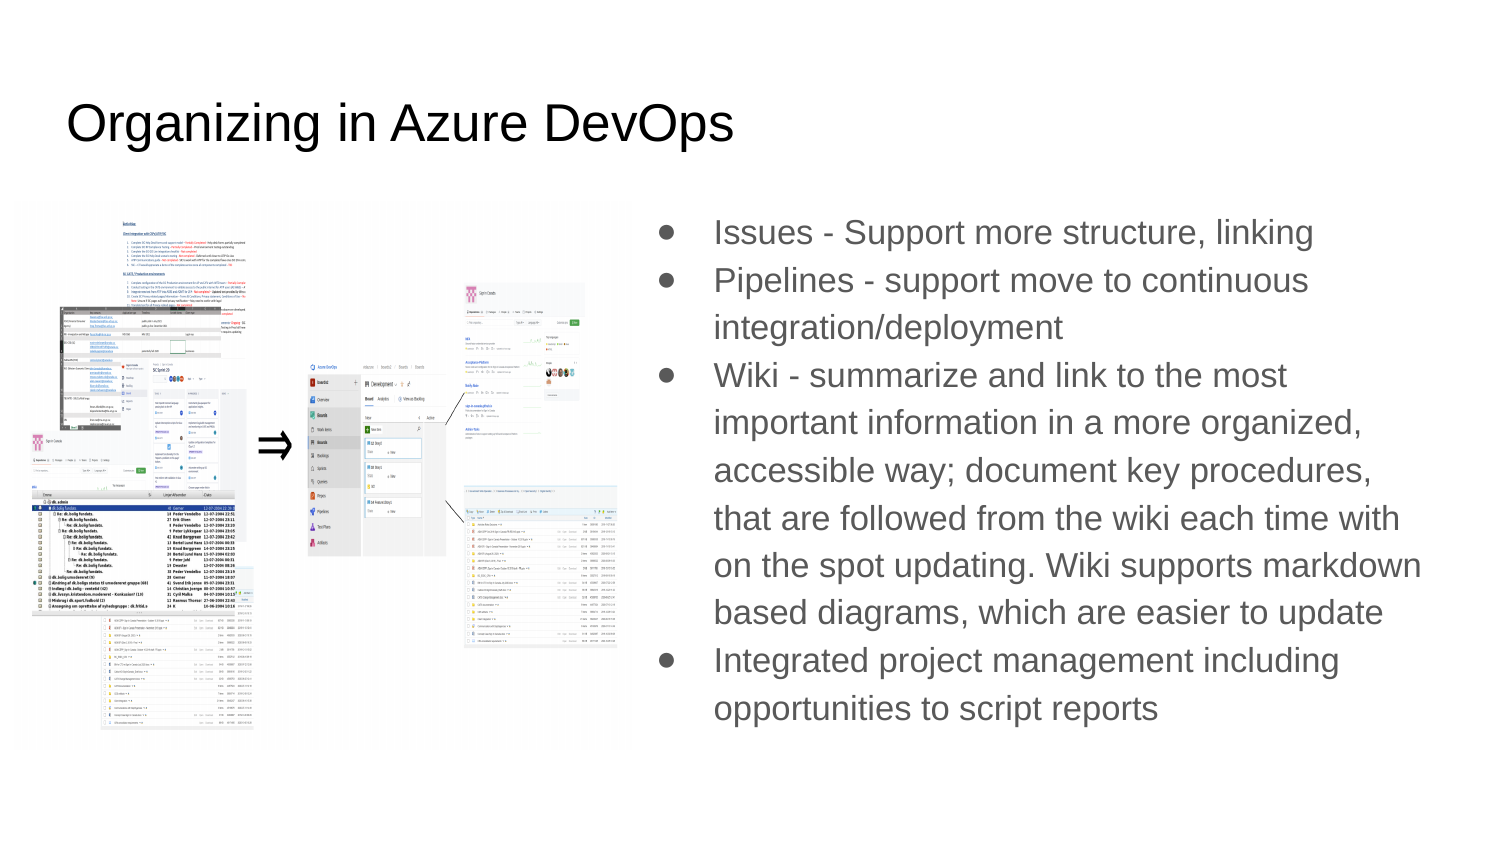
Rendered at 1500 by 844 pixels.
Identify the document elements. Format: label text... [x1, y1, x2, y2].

list Issues - Support more structure, linking Pipelines - support move to continuous integration/deployment Wiki - summarize and link to the most important information in a more organized, accessible way; document key procedures, that are followed from the wiki each time with on the spot updating. Wiki supports markdown based diagrams, which are easier to update Integrated project management including opportunities to script reports [617, 189, 1449, 750]
title Organizing in Azure DevOps [51, 72, 1449, 167]
picture [14, 201, 633, 750]
